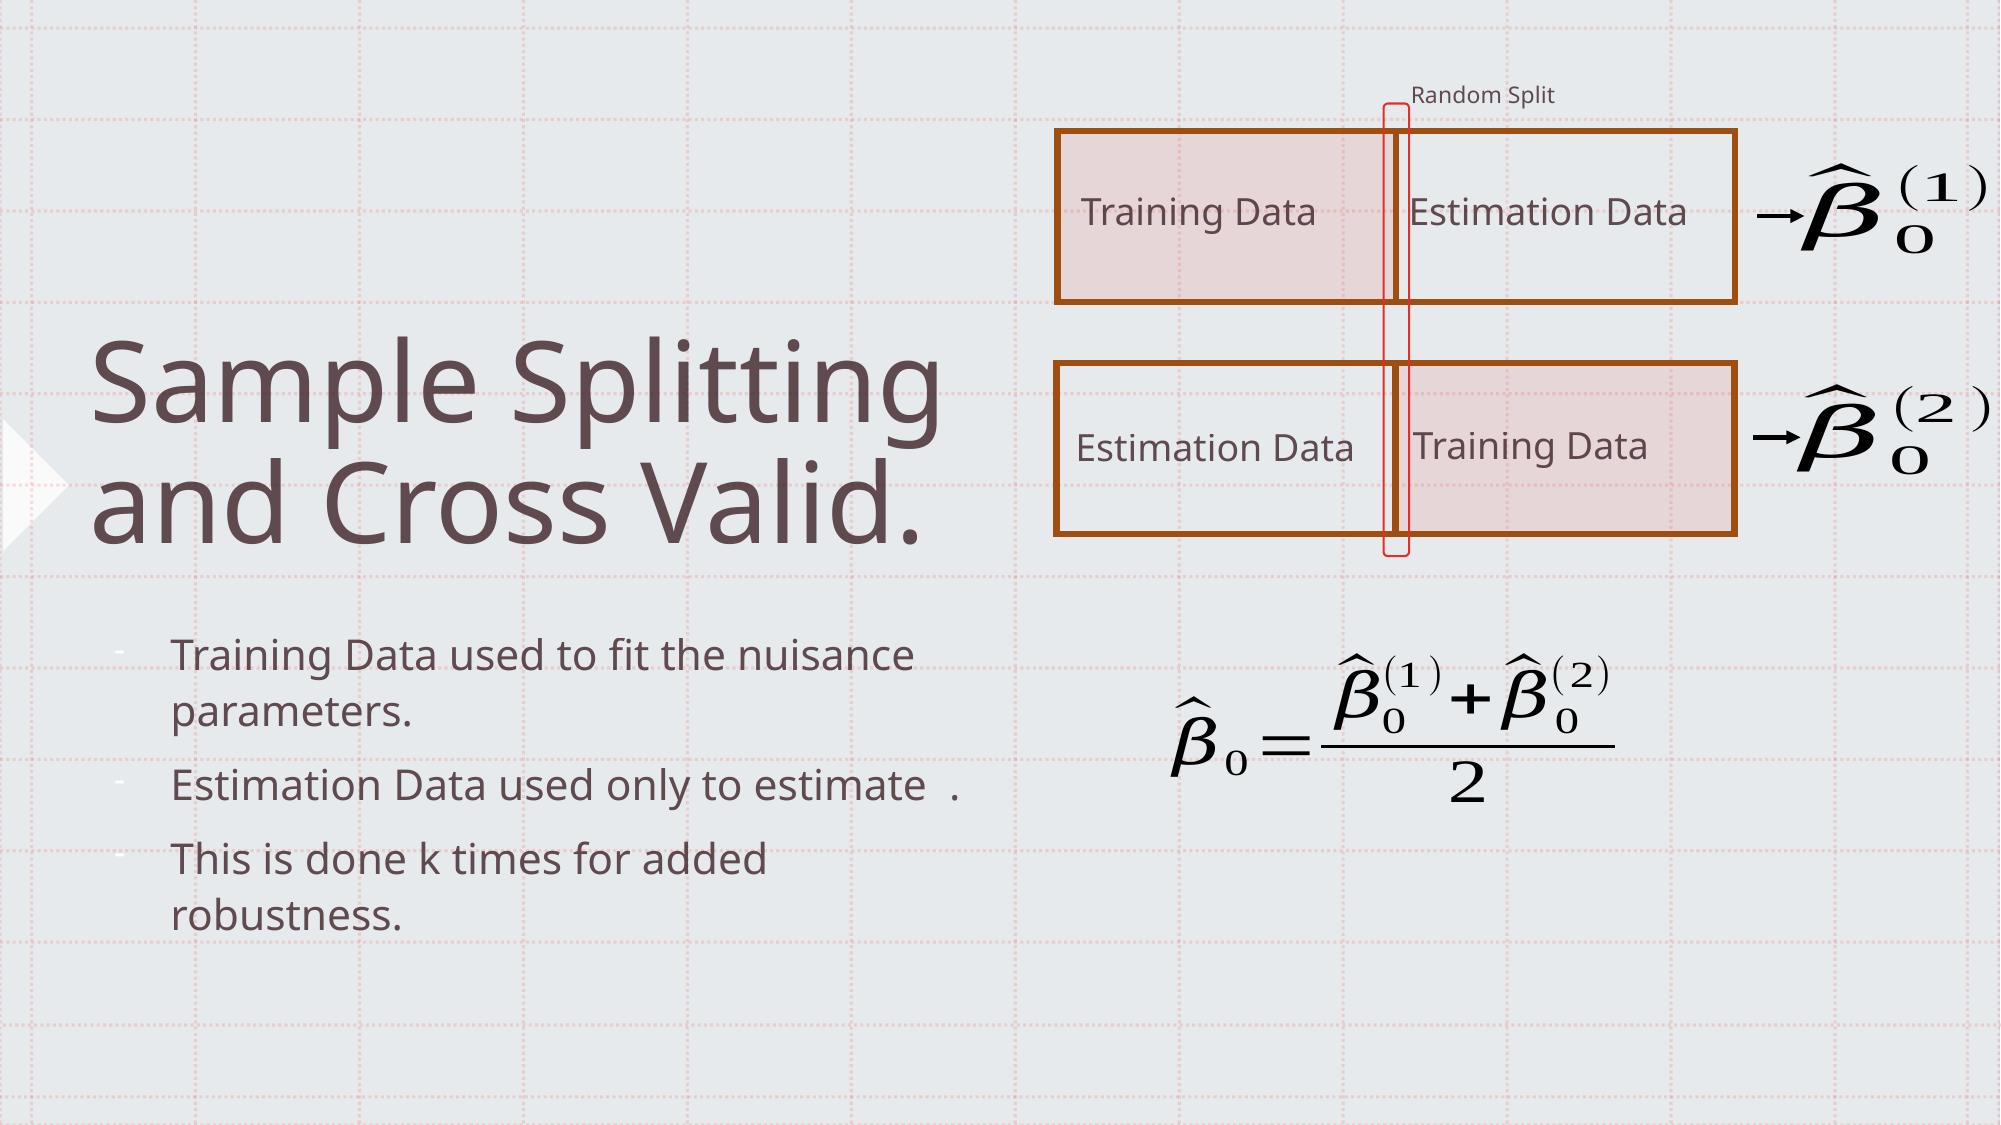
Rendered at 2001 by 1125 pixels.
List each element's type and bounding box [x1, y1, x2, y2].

text_box [1056, 130, 1802, 535]
text_box [0, 0, 2000, 1125]
